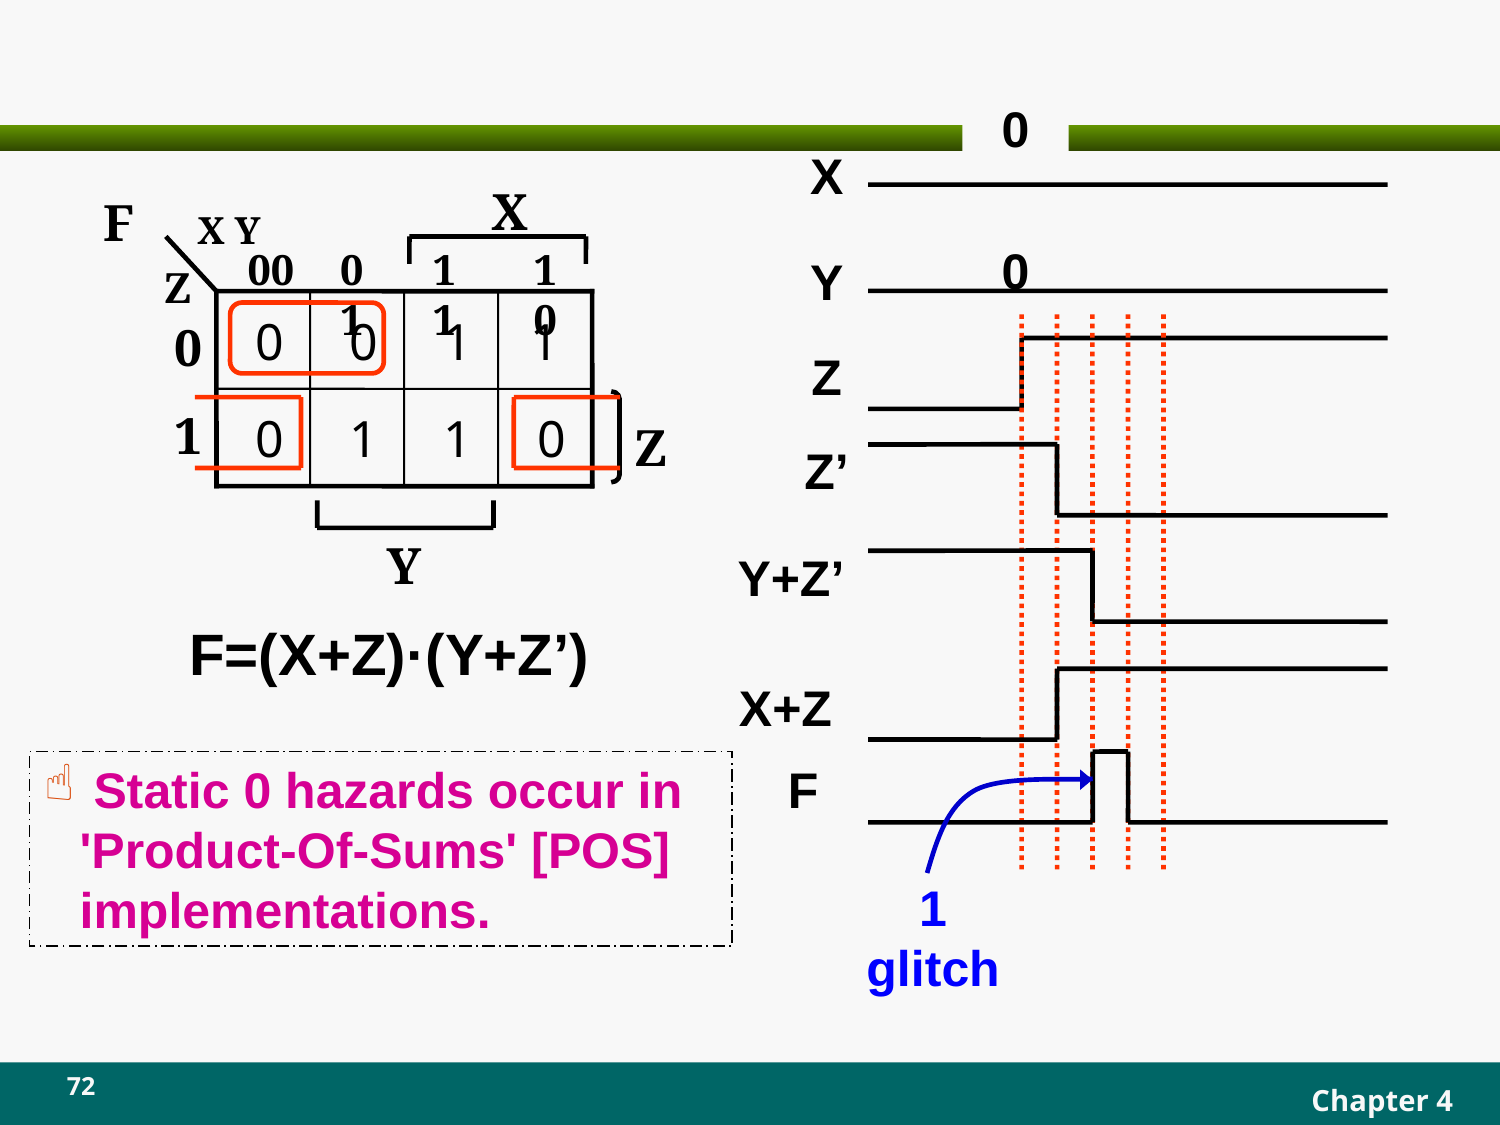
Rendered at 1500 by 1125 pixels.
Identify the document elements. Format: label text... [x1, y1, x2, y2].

text_box Static 0 hazards occur in 'Product-Of-Sums' [POS] implementations. [29, 751, 733, 947]
slide_number 72 [37, 1062, 125, 1113]
text_box F=(X+Z)·(Y+Z’) [171, 611, 608, 695]
footer Chapter 4 [868, 1074, 1469, 1125]
text_box Z [785, 337, 867, 413]
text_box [867, 668, 1388, 740]
text_box X [773, 137, 880, 212]
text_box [513, 396, 621, 469]
text_box 0 [962, 231, 1069, 307]
text_box 0 [962, 90, 1069, 165]
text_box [867, 751, 1388, 823]
text_box F [750, 751, 857, 827]
text_box Y+Z’ [714, 538, 868, 614]
text_box Y [785, 243, 869, 319]
text_box Z’ [785, 432, 868, 508]
text_box X+Z [714, 668, 857, 744]
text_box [867, 550, 1388, 622]
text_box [194, 396, 302, 469]
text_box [867, 443, 1388, 516]
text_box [867, 337, 1388, 410]
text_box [832, 774, 1093, 1005]
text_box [88, 172, 662, 603]
